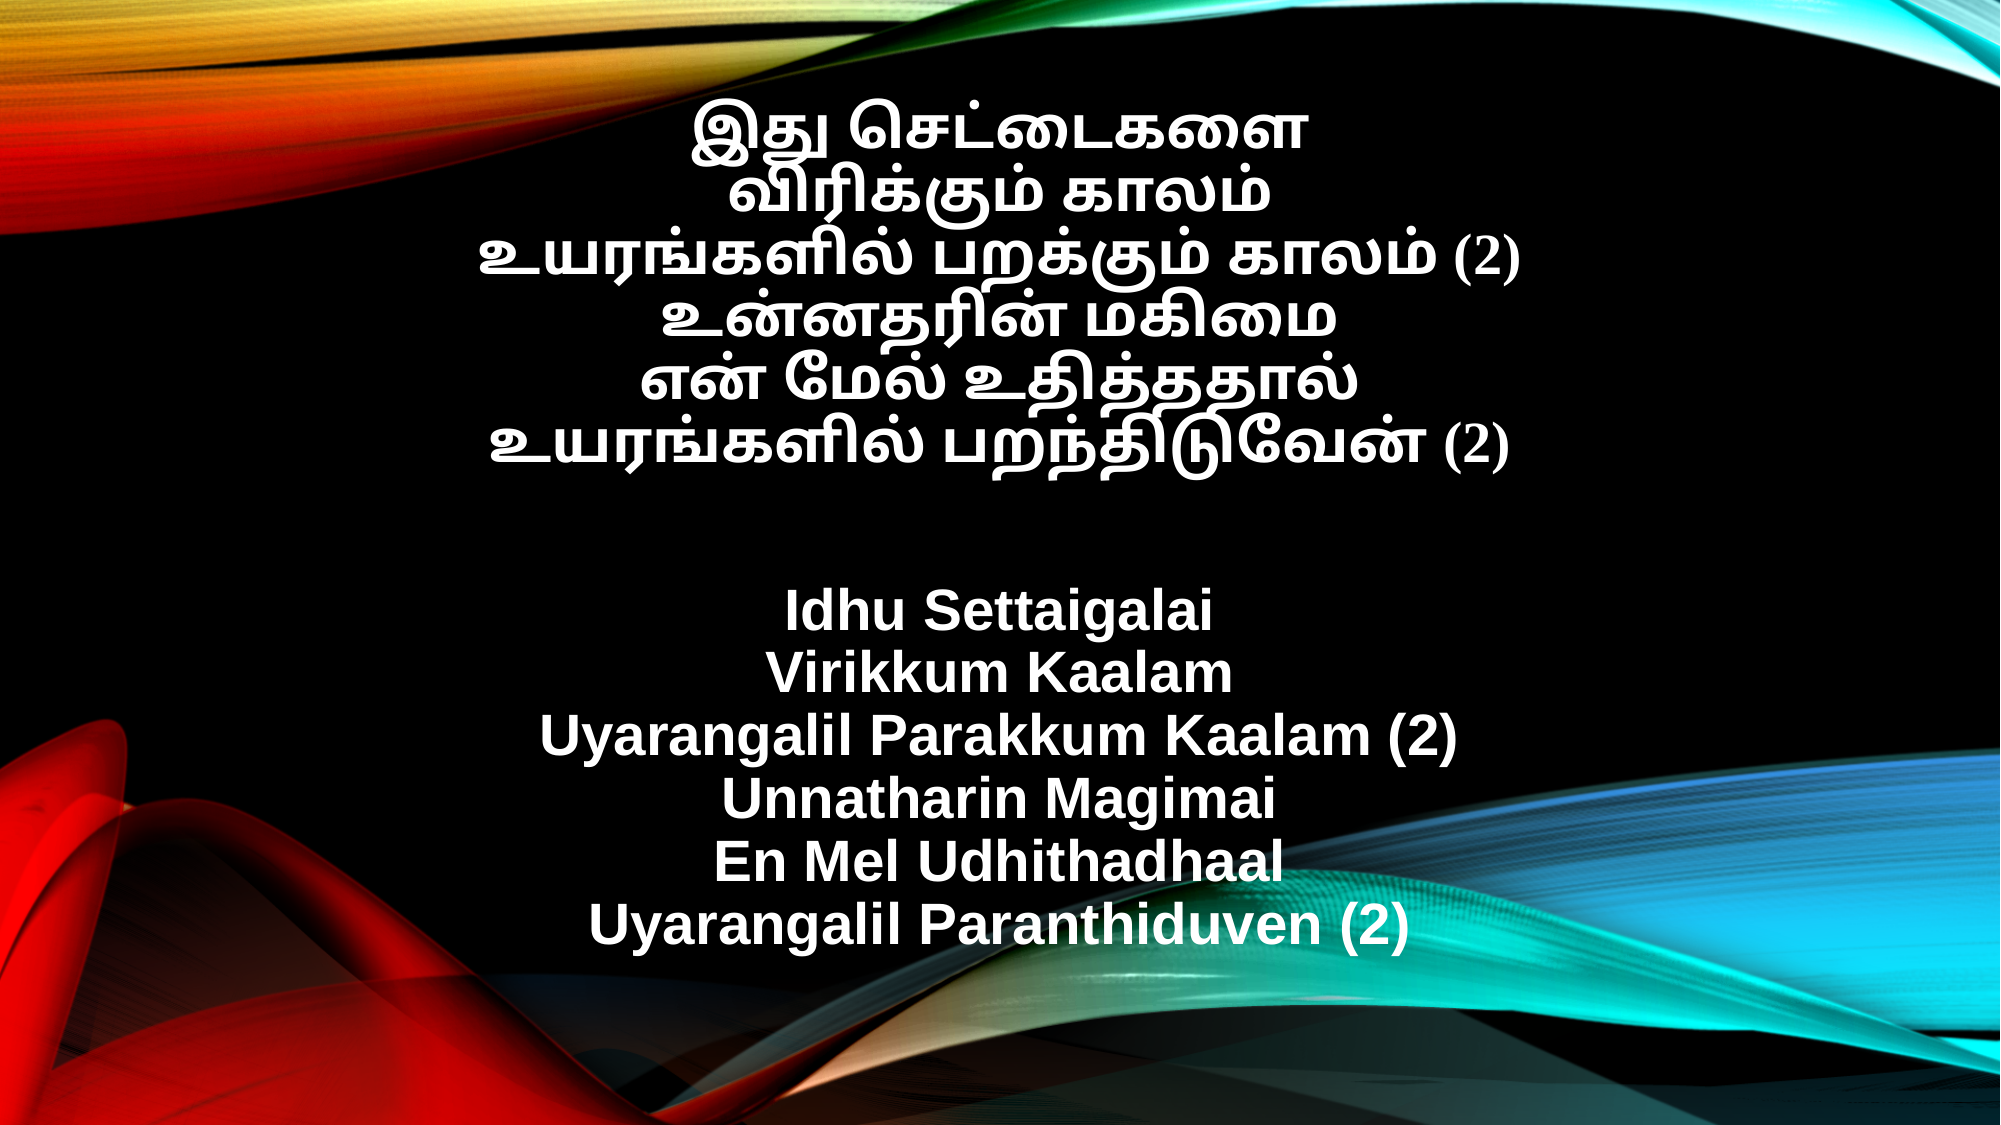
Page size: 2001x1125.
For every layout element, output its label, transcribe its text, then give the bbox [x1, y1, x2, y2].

subtitle இது செட்டைகளை விரிக்கும் காலம் உயரங்களில் பறக்கும் காலம் (2) உன்னதரின் மகிமை என் மேல் உதித்ததால் உயரங்களில் பறந்திடுவேன் (2) Idhu Settaigalai Virikkum Kaalam Uyarangalil Parakkum Kaalam (2) Unnatharin Magimai En Mel Udhithadhaal Uyarangalil Paranthiduven (2) [0, 0, 2000, 1125]
